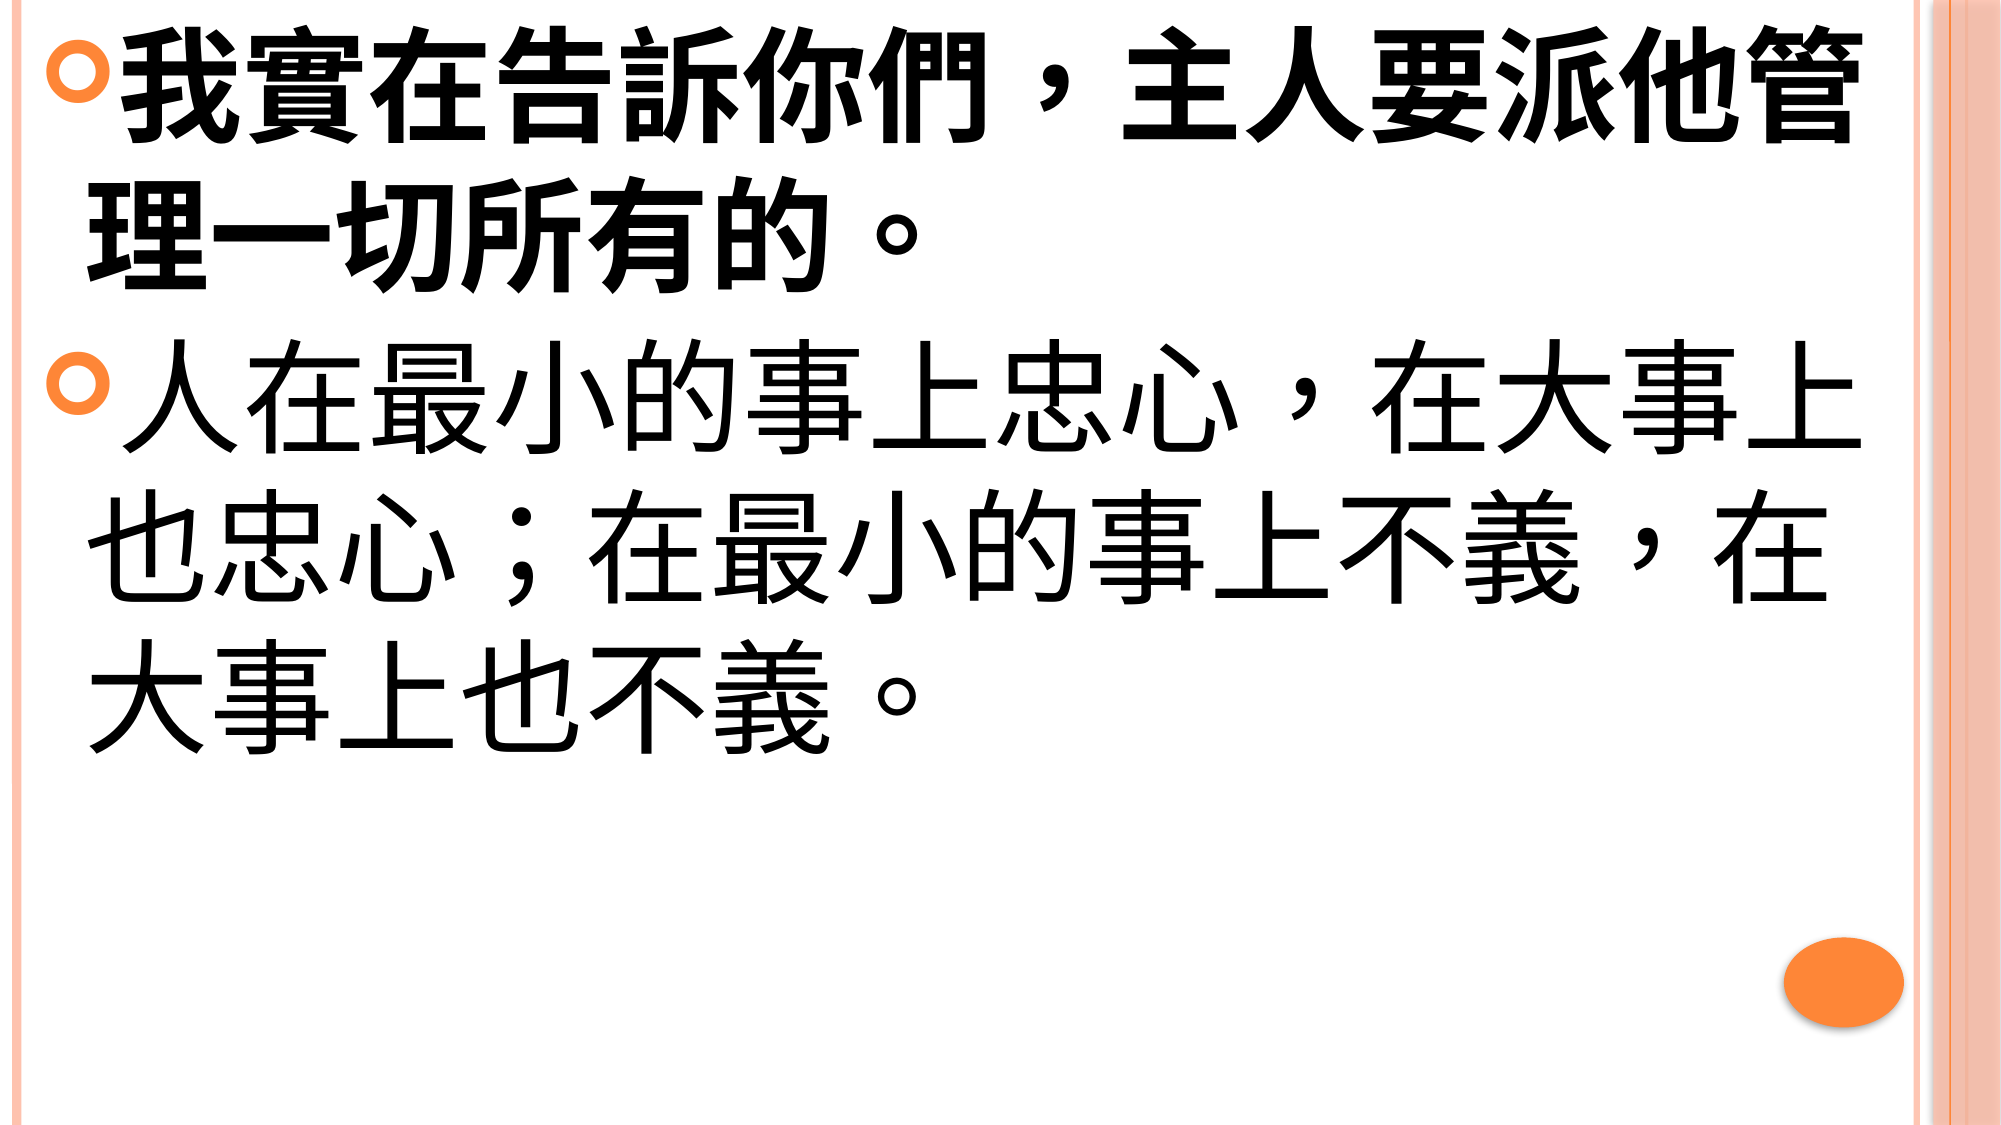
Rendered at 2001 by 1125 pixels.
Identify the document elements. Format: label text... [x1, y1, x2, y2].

list 我實在告訴你們，主人要派他管理一切所有的。 人在最小的事上忠心，在大事上也忠心；在最小的事上不義，在大事上也不義。 [24, 0, 1913, 1125]
